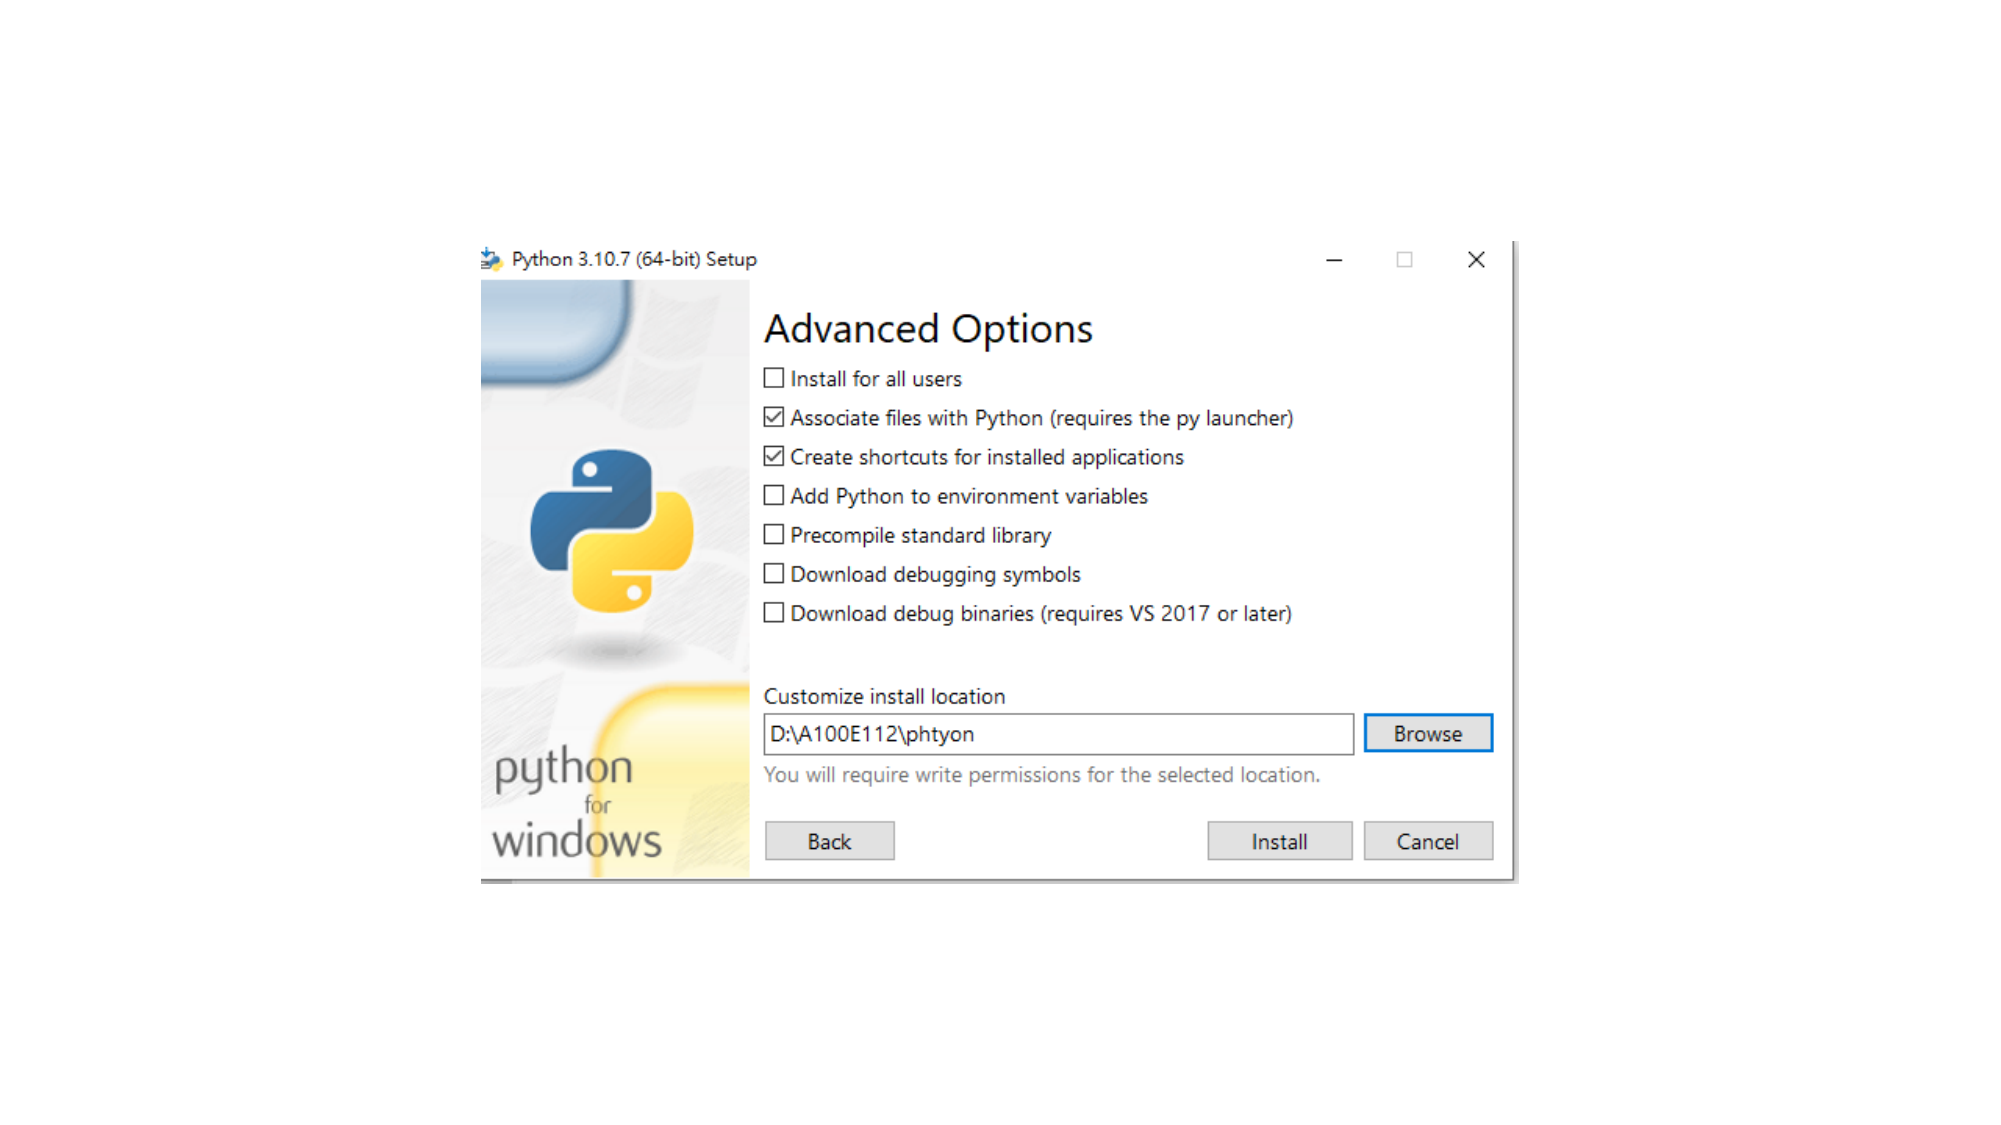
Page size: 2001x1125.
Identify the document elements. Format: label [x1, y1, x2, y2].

picture [481, 241, 1519, 884]
